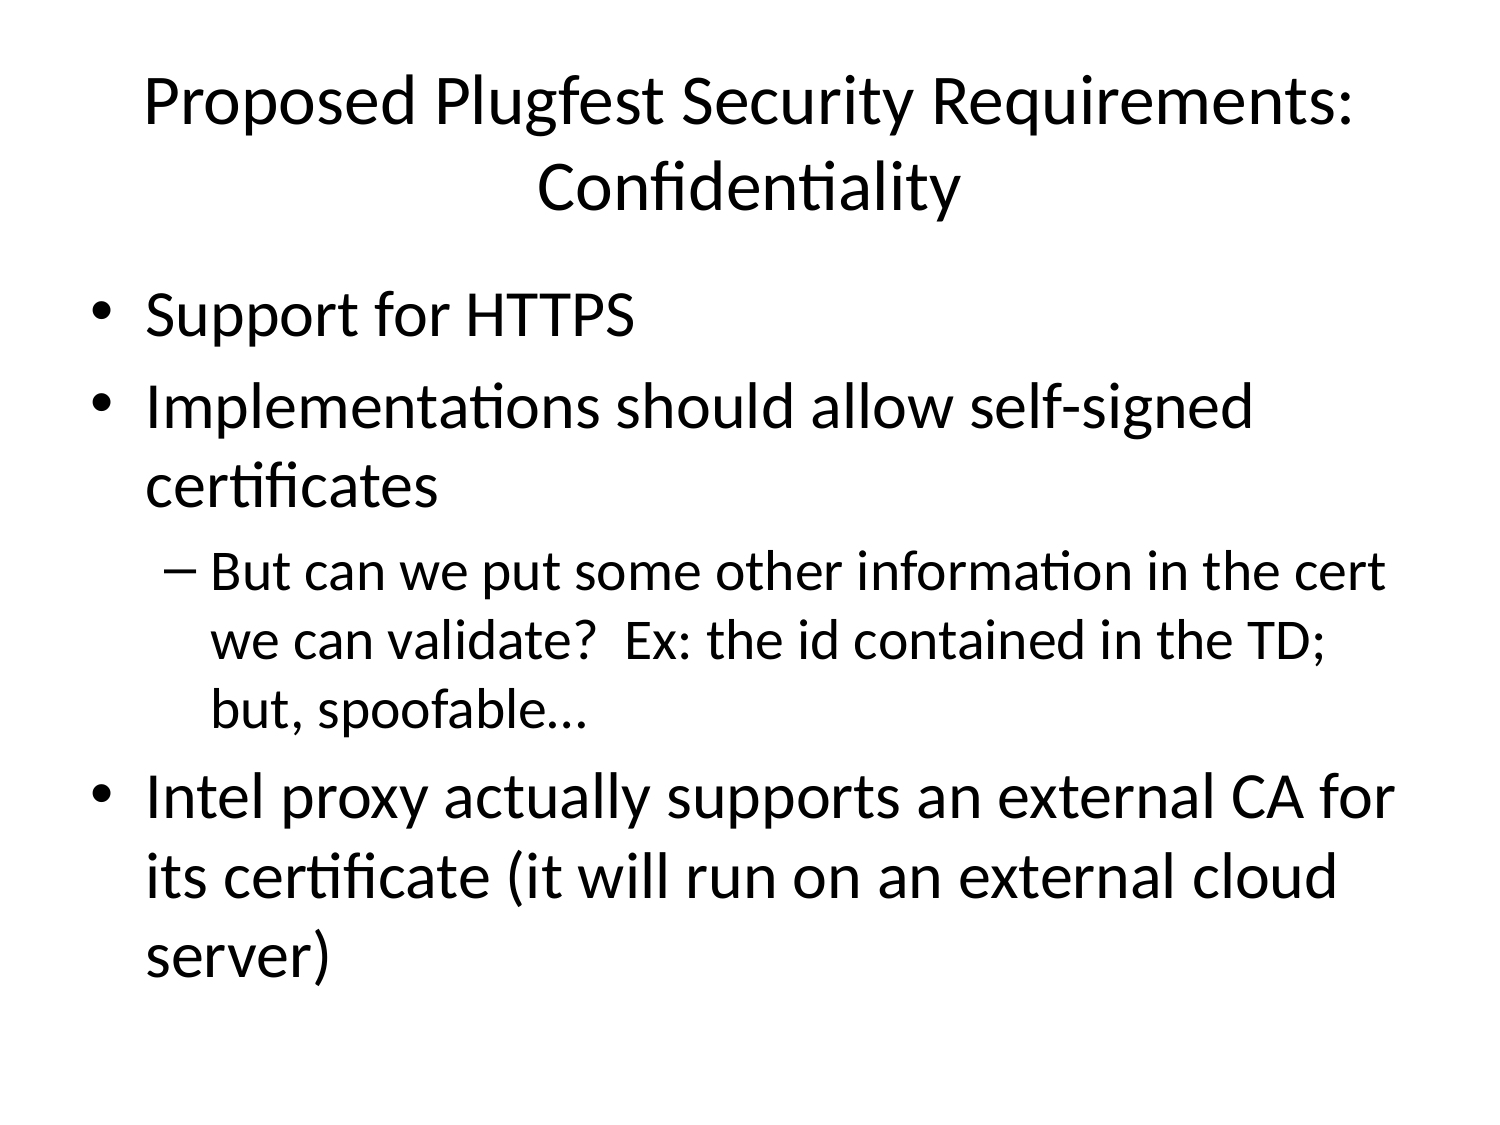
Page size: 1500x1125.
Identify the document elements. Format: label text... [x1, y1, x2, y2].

list Support for HTTPS Implementations should allow self-signed certificates But can we put some other information in the cert we can validate? Ex: the id contained in the TD; but, spoofable… Intel proxy actually supports an external CA for its certificate (it will run on an external cloud server) [75, 262, 1425, 1005]
title Proposed Plugfest Security Requirements: Confidentiality [75, 45, 1425, 233]
